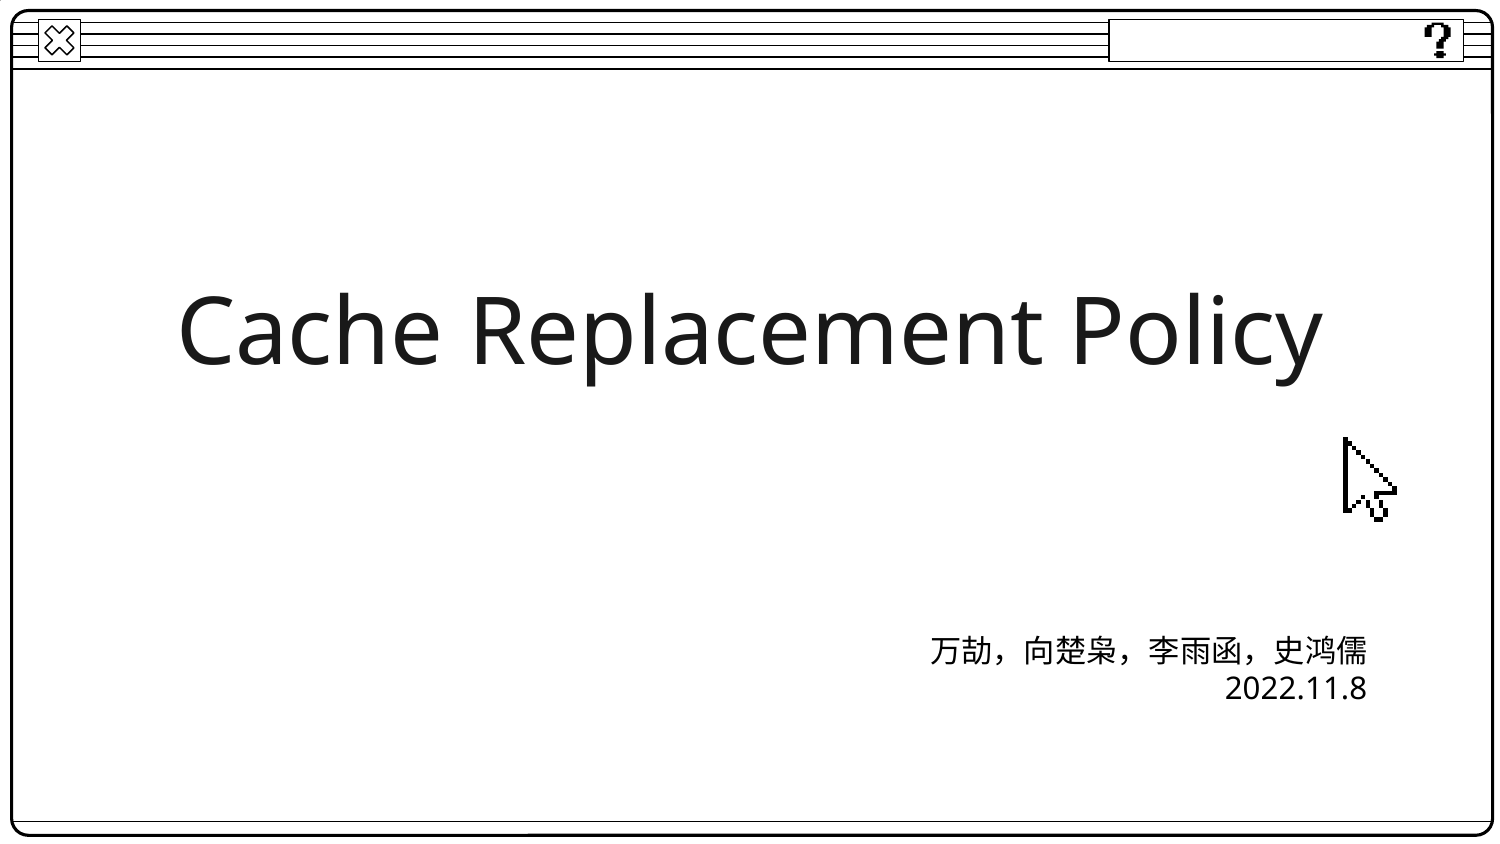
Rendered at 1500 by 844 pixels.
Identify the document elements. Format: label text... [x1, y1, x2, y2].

subtitle 万劼，向楚枭，李雨函，史鸿儒 2022.11.8 [117, 648, 1383, 690]
title Cache Replacement Policy [125, 220, 1375, 449]
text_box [1342, 436, 1397, 523]
